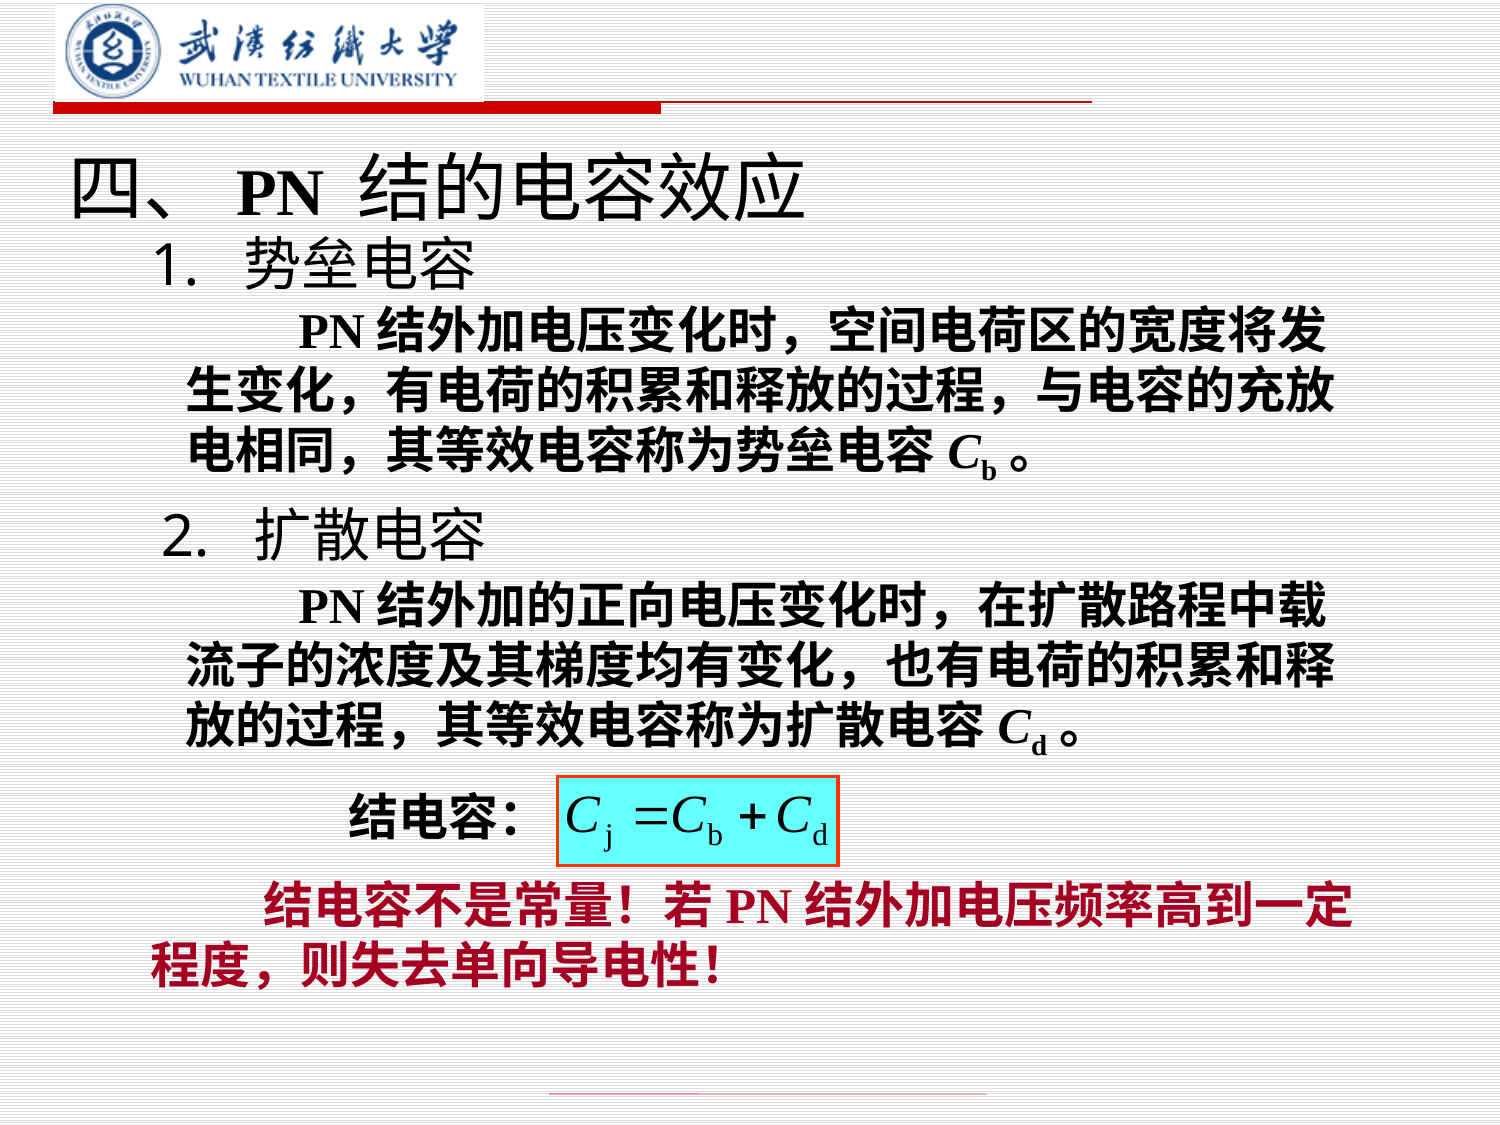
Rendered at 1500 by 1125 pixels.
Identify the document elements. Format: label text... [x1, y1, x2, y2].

text_box 结电容不是常量！若PN结外加电压频率高到一定程度，则失去单向导电性！ [135, 865, 1388, 1001]
text_box 1. 势垒电容 [135, 220, 849, 305]
picture [55, 4, 484, 102]
text_box PN结外加的正向电压变化时，在扩散路程中载流子的浓度及其梯度均有变化，也有电荷的积累和释放的过程，其等效电容称为扩散电容Cd。 [171, 565, 1376, 769]
text_box PN结外加电压变化时，空间电荷区的宽度将发生变化，有电荷的积累和释放的过程，与电容的充放电相同，其等效电容称为势垒电容Cb。 [171, 290, 1376, 494]
title 四、PN 结的电容效应 [52, 125, 1162, 239]
text_box 2. 扩散电容 [146, 490, 521, 576]
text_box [333, 778, 837, 864]
